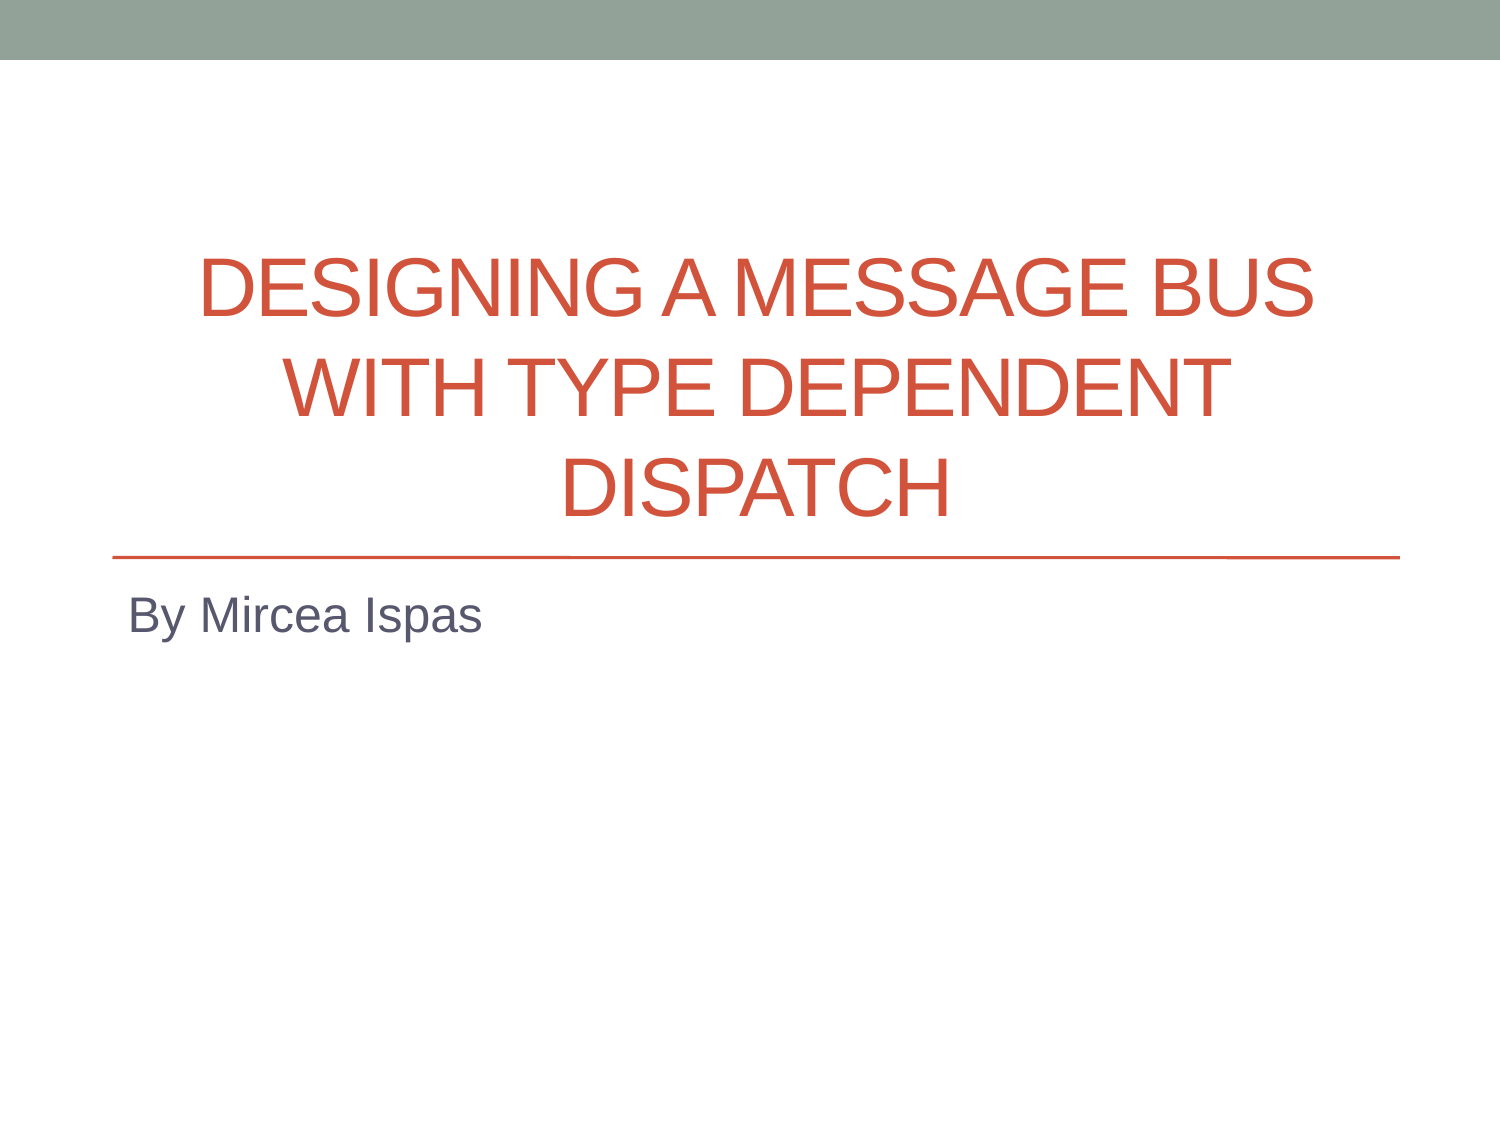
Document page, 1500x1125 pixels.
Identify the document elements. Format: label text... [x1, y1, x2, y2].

subtitle By Mircea Ispas [112, 575, 1163, 863]
title Designing a Message Bus WITH TYPE DEPENDENT DISPATCH [112, 224, 1400, 542]
